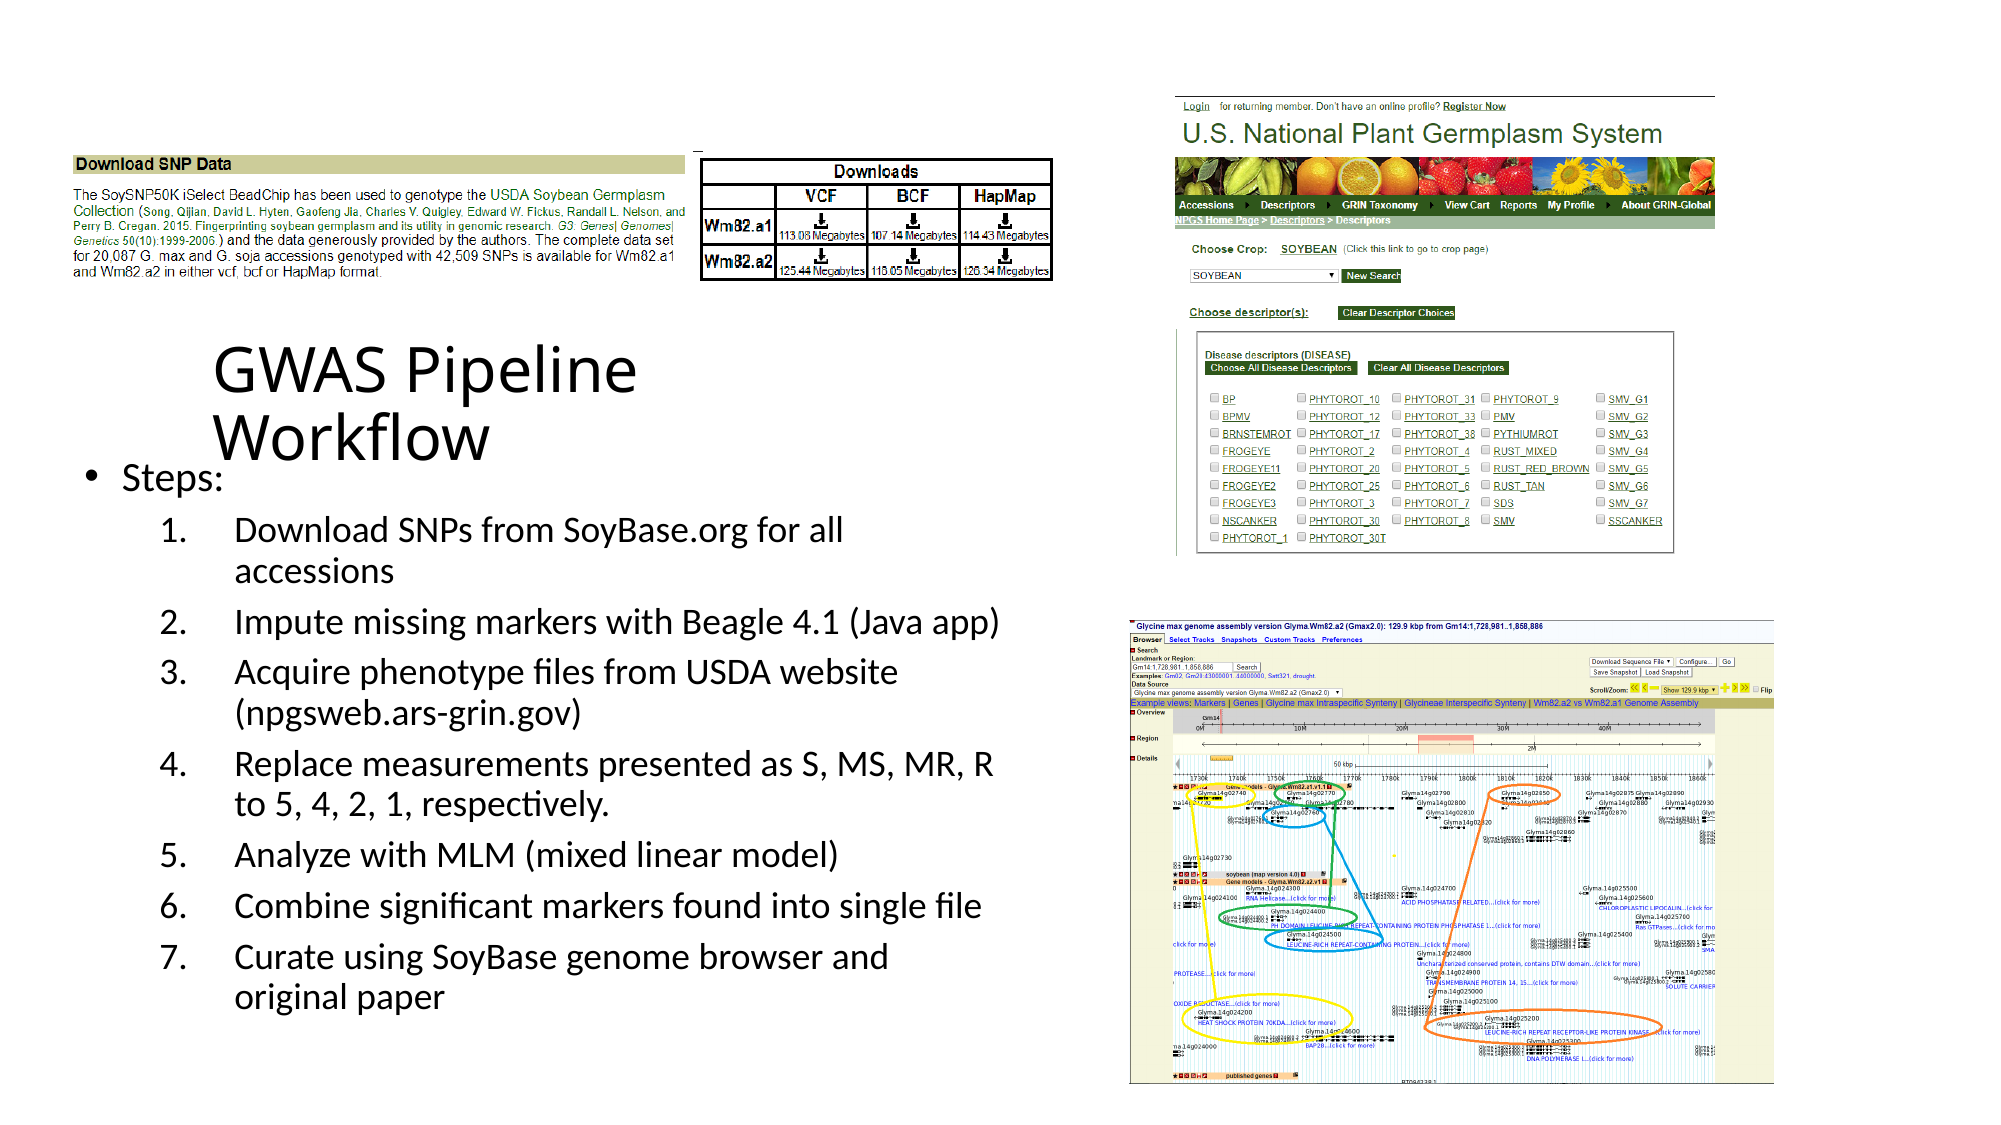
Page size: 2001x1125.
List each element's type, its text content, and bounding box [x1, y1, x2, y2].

list Steps: Download SNPs from SoyBase.org for all accessions Impute missing markers with Beagle 4.1 (Java app) Acquire phenotype files from USDA website (npgsweb.ars-grin.gov) Replace measurements presented as S, MS, MR, R to 5, 4, 2, 1, respectively. Analyze with MLM (mixed linear model) Combine significant markers found into single file Curate using SoyBase genome browser and original paper [69, 447, 1025, 1038]
picture [1129, 620, 1774, 1084]
picture [69, 150, 1058, 284]
picture [1175, 95, 1715, 567]
title GWAS Pipeline Workflow [197, 331, 930, 447]
